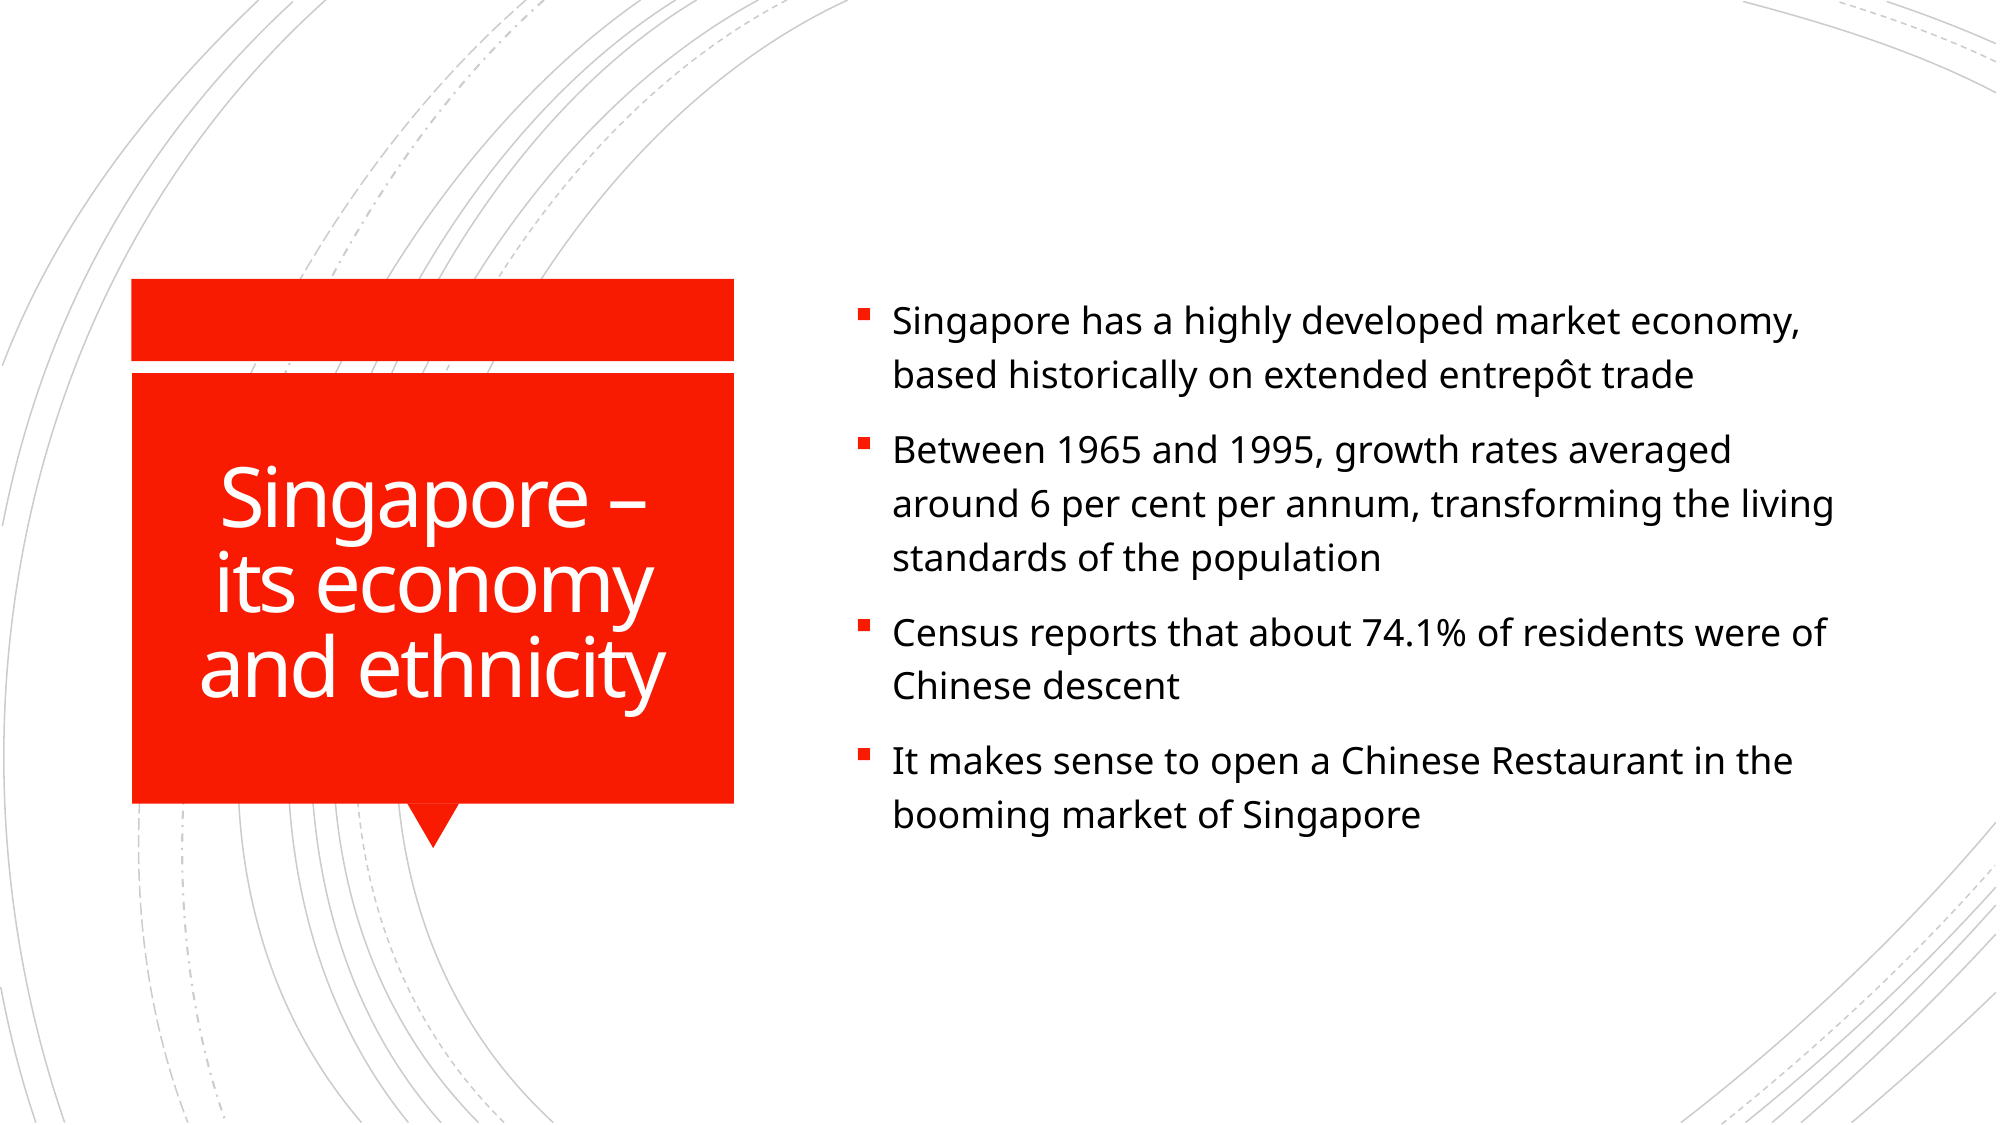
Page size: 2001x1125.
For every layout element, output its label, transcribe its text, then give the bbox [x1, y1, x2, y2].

title Singapore –its economy and ethnicity [145, 385, 720, 789]
list Singapore has a highly developed market economy, based historically on extended entrepôt trade Between 1965 and 1995, growth rates averaged around 6 per cent per annum, transforming the living standards of the population Census reports that about 74.1% of residents were of Chinese descent It makes sense to open a Chinese Restaurant in the booming market of Singapore [839, 131, 1871, 993]
